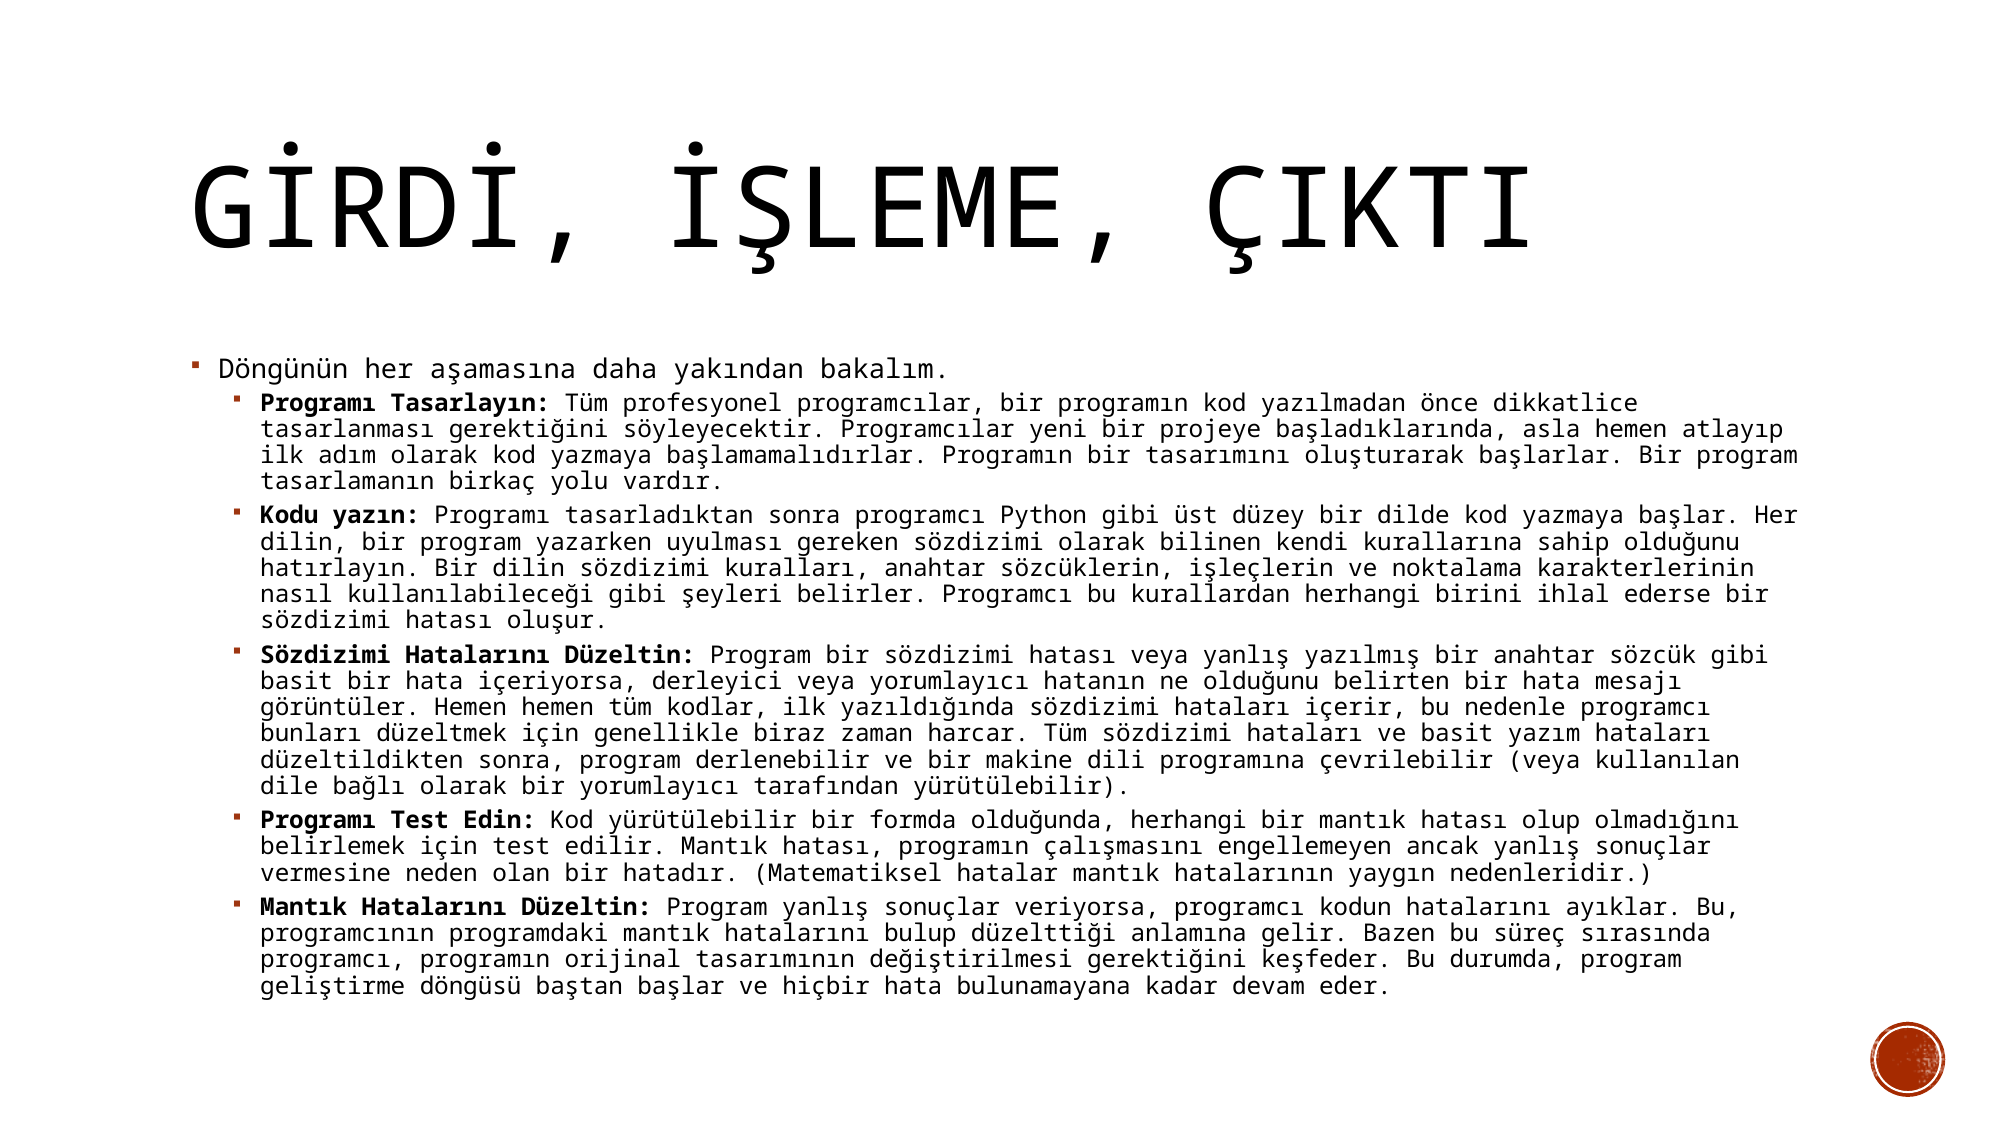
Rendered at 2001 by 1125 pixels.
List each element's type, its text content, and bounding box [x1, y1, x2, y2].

title Girdi, İşleme, Çıktı [175, 79, 1826, 344]
list Döngünün her aşamasına daha yakından bakalım. Programı Tasarlayın: Tüm profesyonel programcılar, bir programın kod yazılmadan önce dikkatlice tasarlanması gerektiğini söyleyecektir. Programcılar yeni bir projeye başladıklarında, asla hemen atlayıp ilk adım olarak kod yazmaya başlamamalıdırlar. Programın bir tasarımını oluşturarak başlarlar. Bir program tasarlamanın birkaç yolu vardır. Kodu yazın: Programı tasarladıktan sonra programcı Python gibi üst düzey bir dilde kod yazmaya başlar. Her dilin, bir program yazarken uyulması gereken sözdizimi olarak bilinen kendi kurallarına sahip olduğunu hatırlayın. Bir dilin sözdizimi kuralları, anahtar sözcüklerin, işleçlerin ve noktalama karakterlerinin nasıl kullanılabileceği gibi şeyleri belirler. Programcı bu kurallardan herhangi birini ihlal ederse bir sözdizimi hatası oluşur. Sözdizimi Hatalarını Düzeltin: Program bir sözdizimi hatası veya yanlış yazılmış bir anahtar sözcük gibi basit bir hata içeriyorsa, derleyici veya yorumlayıcı hatanın ne olduğunu belirten bir hata mesajı görüntüler. Hemen hemen tüm kodlar, ilk yazıldığında sözdizimi hataları içerir, bu nedenle programcı bunları düzeltmek için genellikle biraz zaman harcar. Tüm sözdizimi hataları ve basit yazım hataları düzeltildikten sonra, program derlenebilir ve bir makine dili programına çevrilebilir (veya kullanılan dile bağlı olarak bir yorumlayıcı tarafından yürütülebilir). Programı Test Edin: Kod yürütülebilir bir formda olduğunda, herhangi bir mantık hatası olup olmadığını belirlemek için test edilir. Mantık hatası, programın çalışmasını engellemeyen ancak yanlış sonuçlar vermesine neden olan bir hatadır. (Matematiksel hatalar mantık hatalarının yaygın nedenleridir.) Mantık Hatalarını Düzeltin: Program yanlış sonuçlar veriyorsa, programcı kodun hatalarını ayıklar. Bu, programcının programdaki mantık hatalarını bulup düzelttiği anlamına gelir. Bazen bu süreç sırasında programcı, programın orijinal tasarımının değiştirilmesi gerektiğini keşfeder. Bu durumda, program geliştirme döngüsü baştan başlar ve hiçbir hata bulunamayana kadar devam eder. [175, 348, 1826, 1013]
